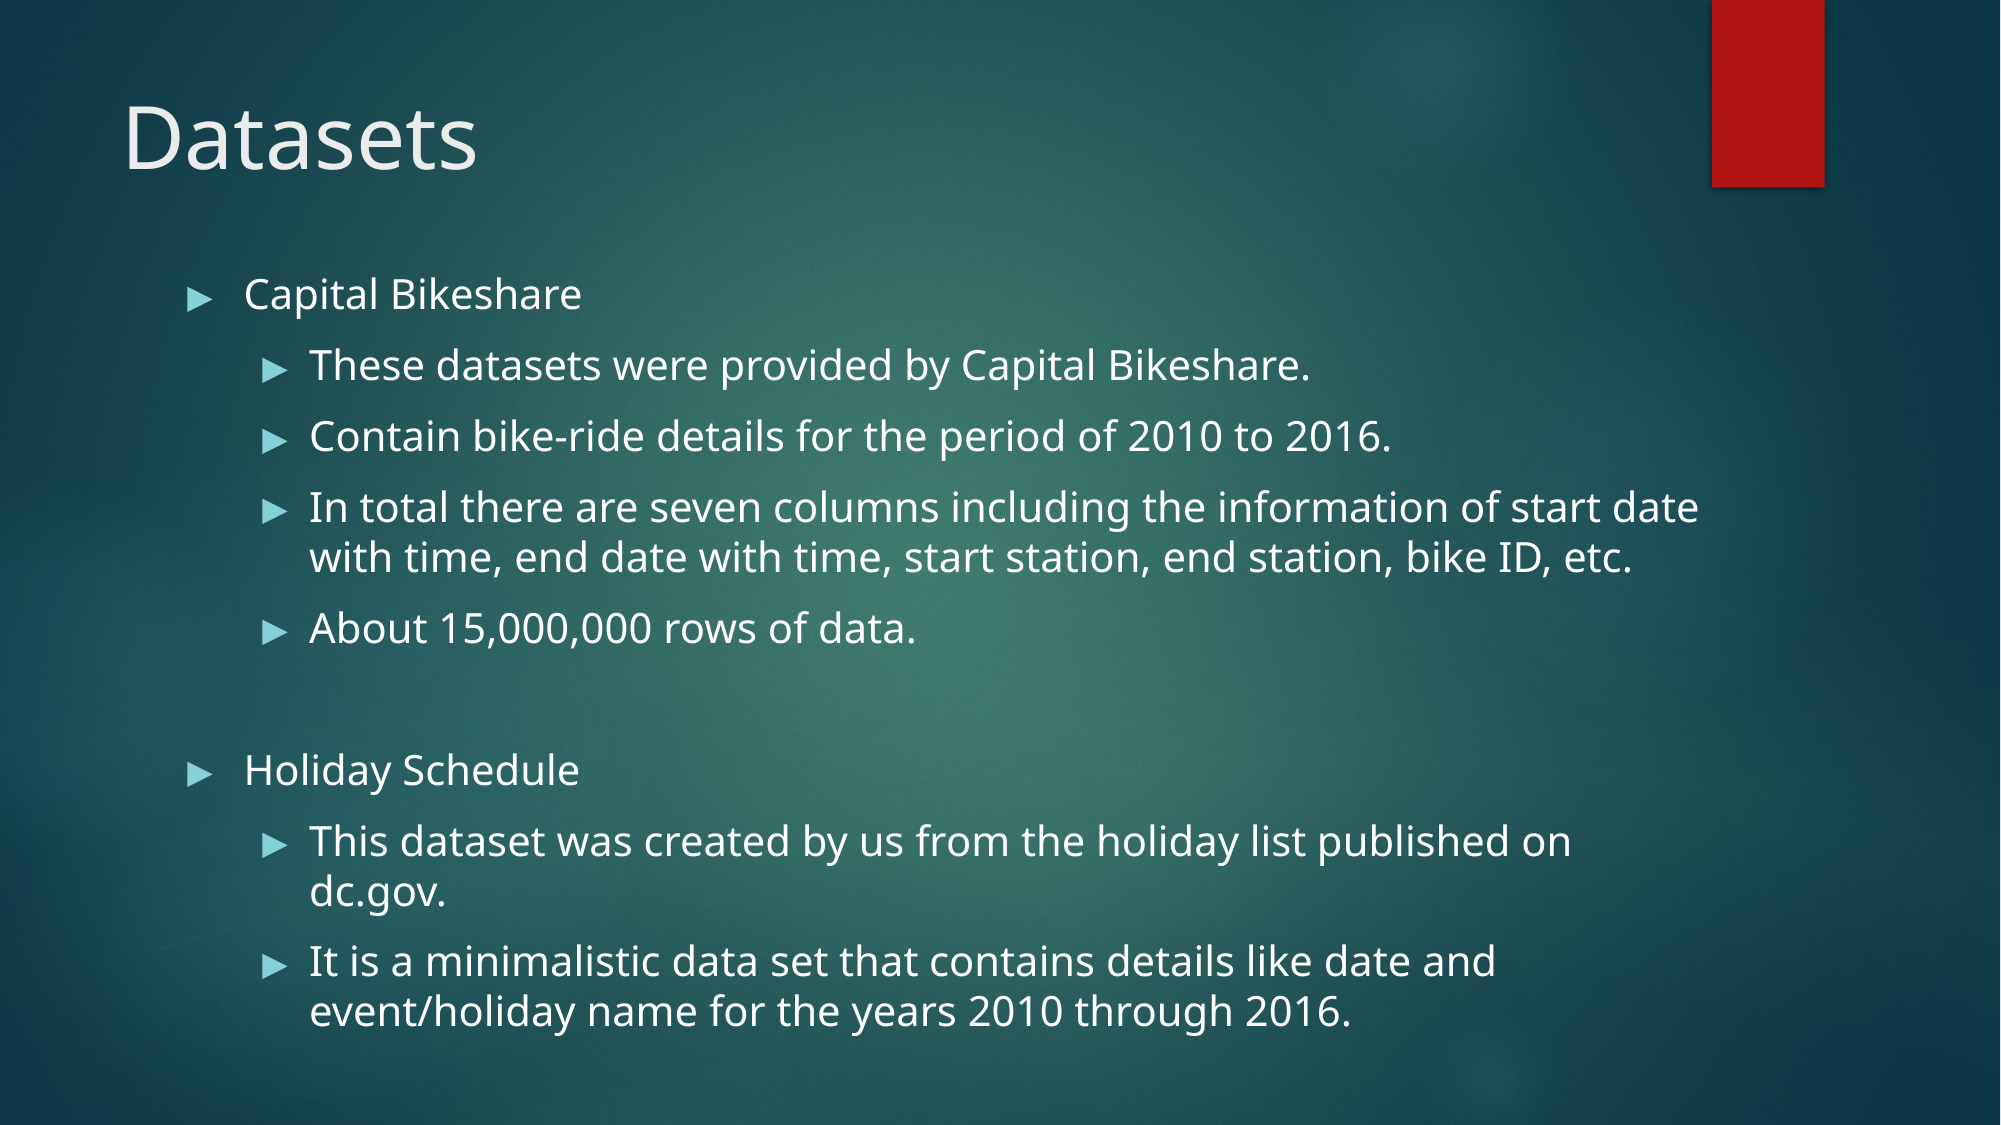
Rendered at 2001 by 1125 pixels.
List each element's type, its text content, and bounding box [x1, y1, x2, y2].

list Capital Bikeshare These datasets were provided by Capital Bikeshare. Contain bike-ride details for the period of 2010 to 2016. In total there are seven columns including the information of start date with time, end date with time, start station, end station, bike ID, etc. About 15,000,000 rows of data. Holiday Schedule This dataset was created by us from the holiday list published on dc.gov. It is a minimalistic data set that contains details like date and event/holiday name for the years 2010 through 2016. [172, 260, 1735, 949]
picture [0, 0, 2001, 1125]
title Datasets [106, 74, 1649, 304]
